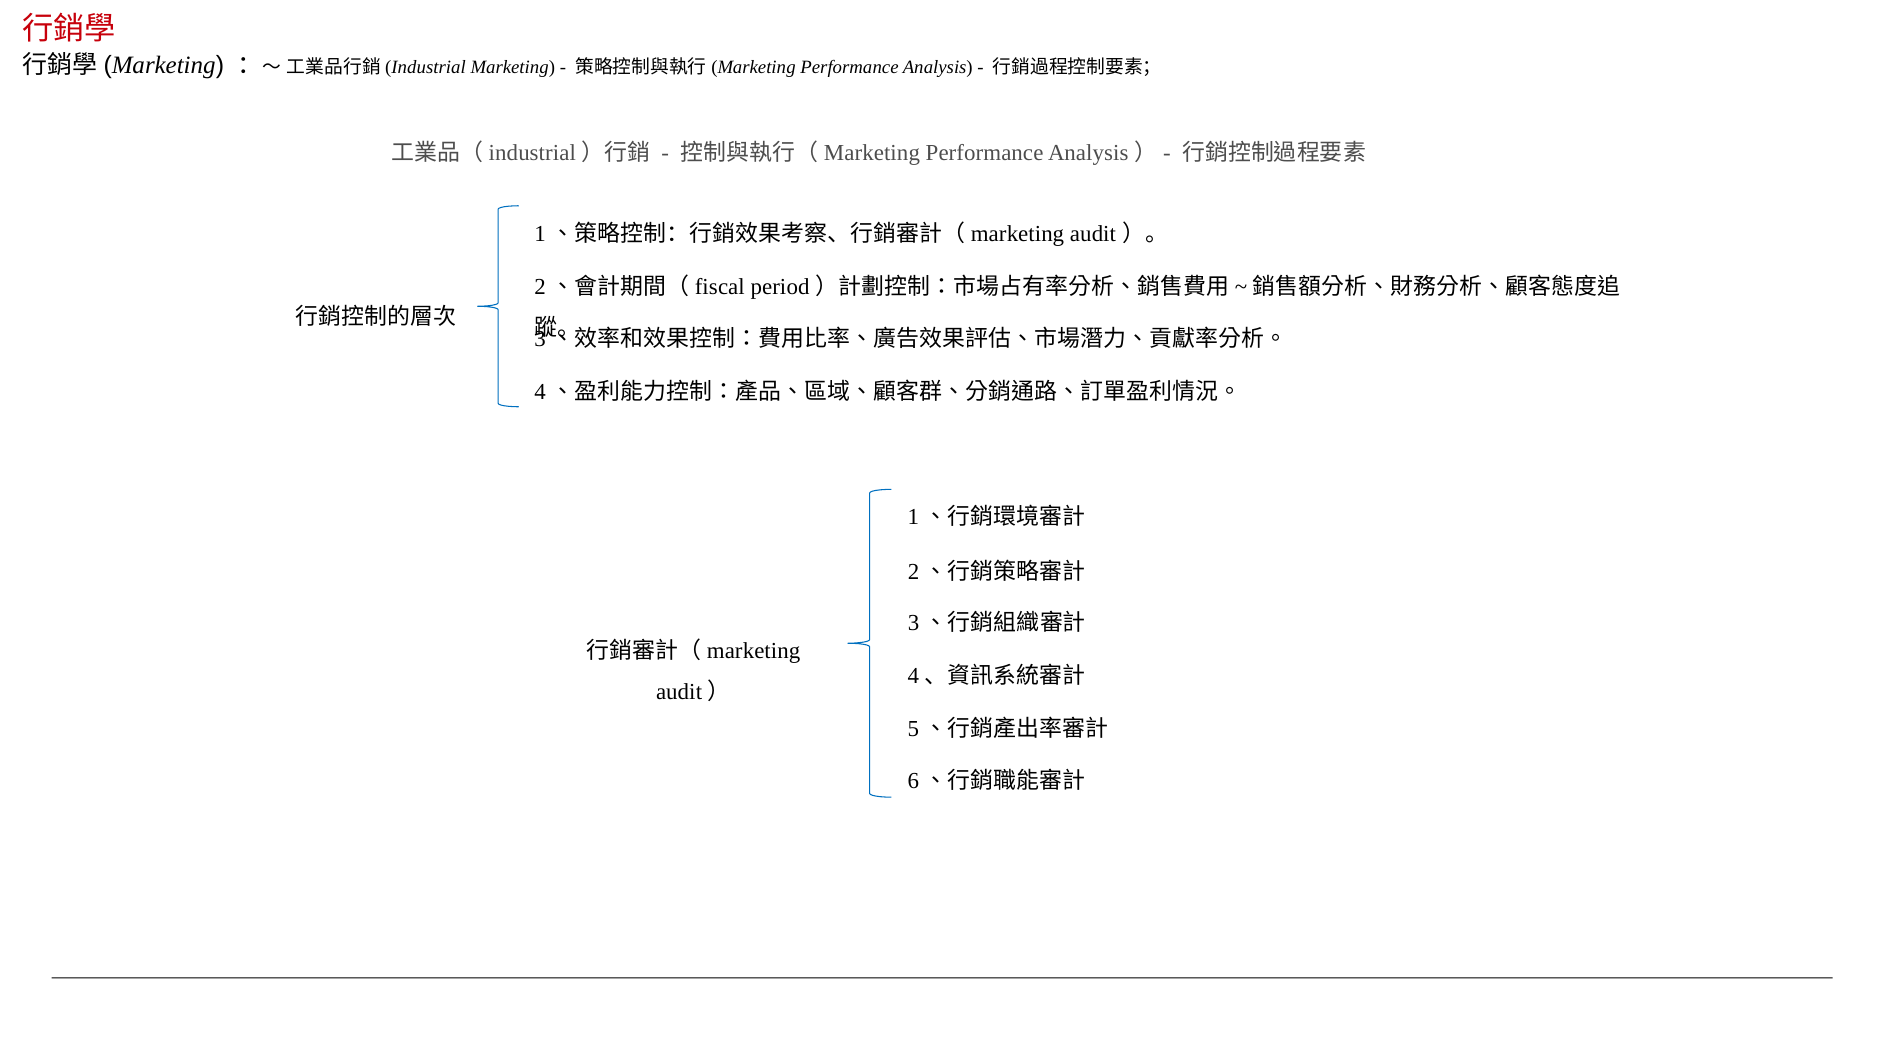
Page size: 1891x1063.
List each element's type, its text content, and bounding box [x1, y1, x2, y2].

text_box 6、行銷職能審計 [892, 744, 1144, 801]
text_box [848, 488, 892, 798]
text_box 3、效率和效果控制：費用比率、廣告效果評估、市場潛力、貢獻率分析。 [519, 302, 1657, 355]
text_box [476, 204, 519, 408]
text_box 5、行銷產出率審計 [892, 692, 1144, 744]
text_box 行銷審計（marketing audit） [538, 614, 848, 712]
text_box 4、盈利能力控制：產品、區域、顧客群、分銷通路、訂單盈利情況。 [519, 355, 1657, 412]
text_box 行銷學(Marketing) ：～ 工業品行銷(Industrial Marketing) - 策略控制與執行(Marketing Performance Analysis) - 行銷過程控制要素； [7, 39, 1572, 87]
text_box 行銷控制的層次 [275, 280, 477, 337]
text_box 1、策略控制：行銷效果考察、行銷審計（marketing audit）。 [519, 197, 1657, 250]
text_box 3、行銷組織審計 [893, 586, 1144, 639]
text_box 1、行銷環境審計 [892, 480, 1144, 537]
text_box 2、行銷策略審計 [893, 537, 1144, 586]
text_box 行銷學 [7, 9, 1406, 39]
text_box 4、資訊系統審計 [892, 639, 1144, 692]
text_box 工業品（industrial）行銷 - 控制與執行（Marketing Performance Analysis）- 行銷控制過程要素 [376, 116, 1514, 173]
text_box 2、會計期間（fiscal period）計劃控制：市場占有率分析、銷售費用~銷售額分析、財務分析、顧客態度追蹤。 [519, 250, 1657, 302]
